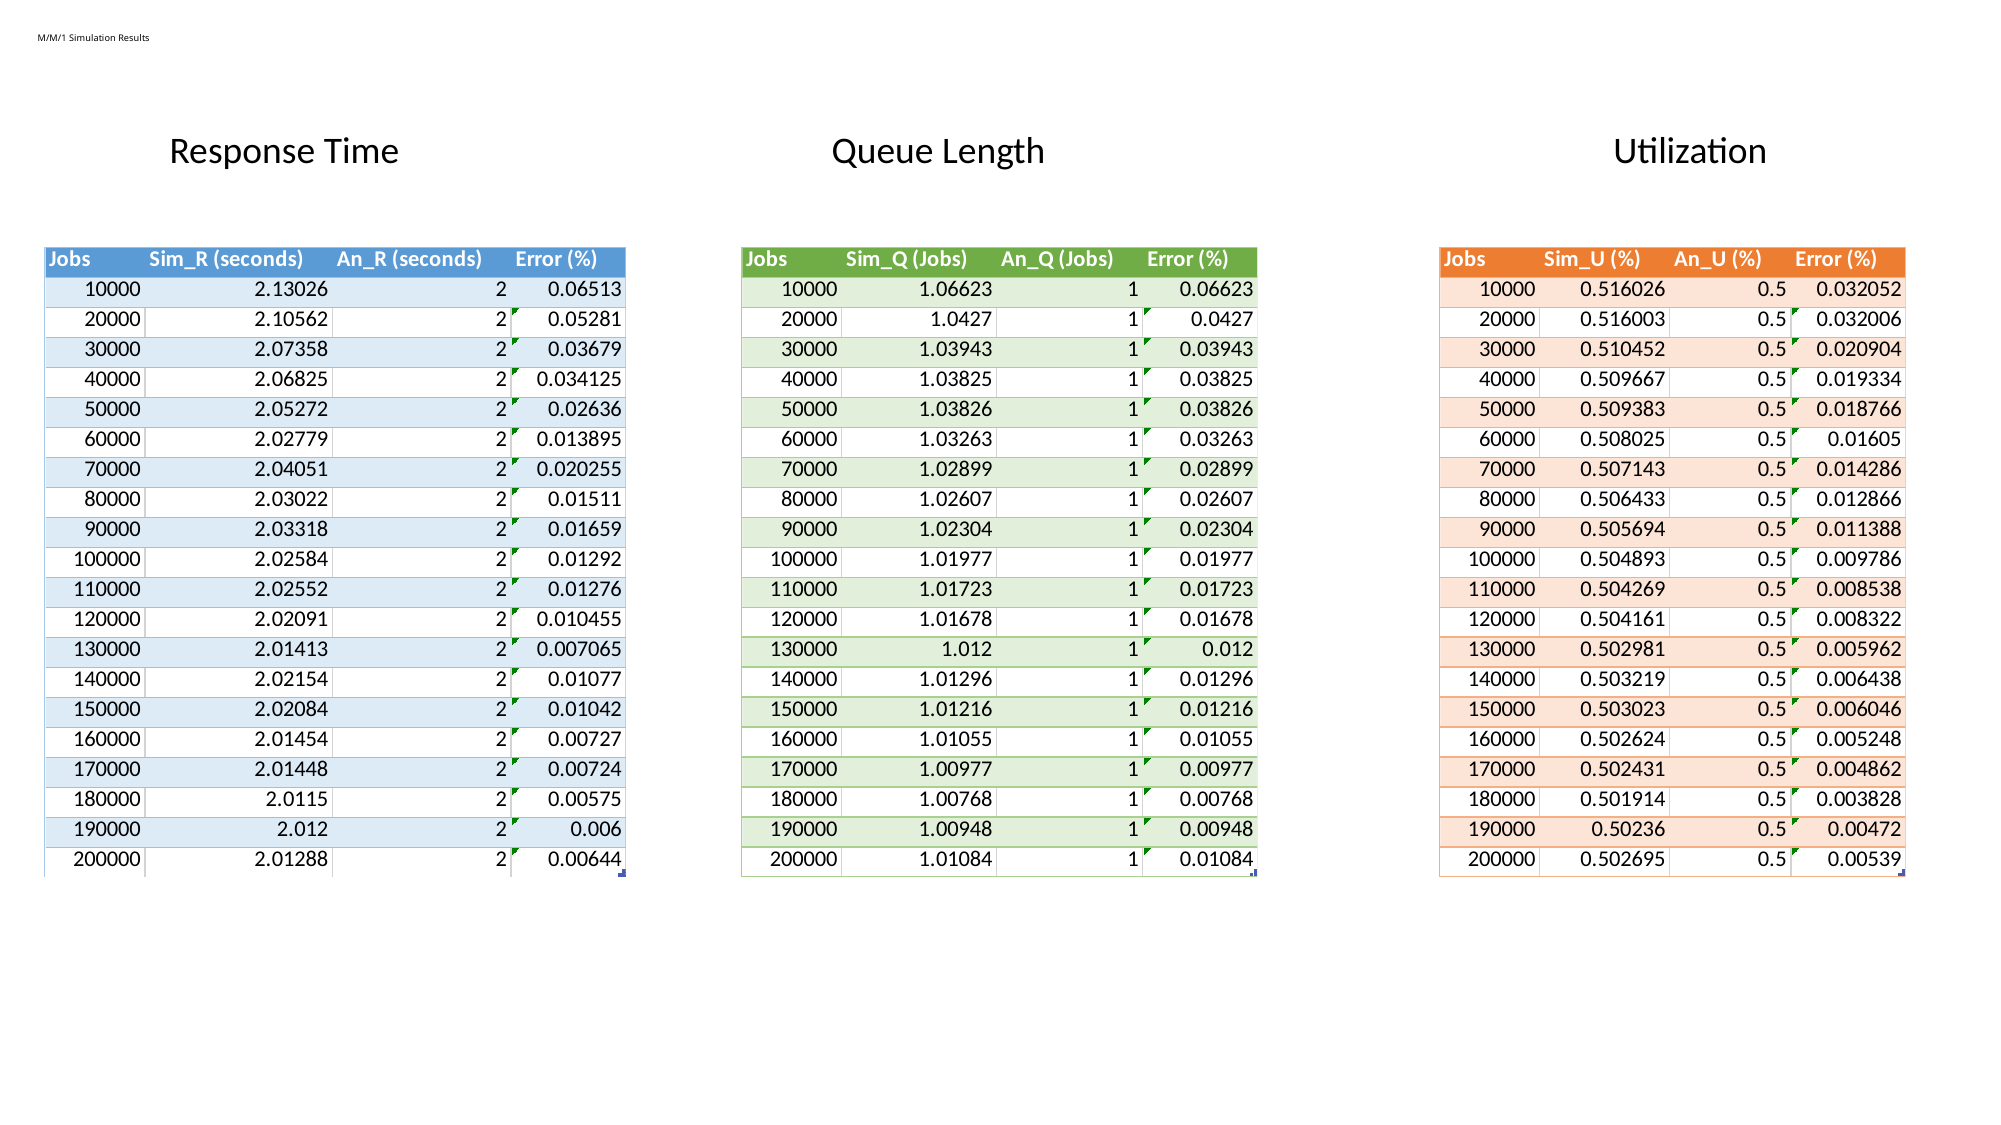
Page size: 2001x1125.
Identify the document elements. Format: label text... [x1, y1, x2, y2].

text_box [741, 246, 1259, 878]
text_box Response Time Queue Length Utilization [44, 118, 1973, 179]
title M/M/1 Simulation Results [22, 26, 1748, 52]
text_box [44, 246, 627, 878]
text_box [1439, 246, 1907, 878]
